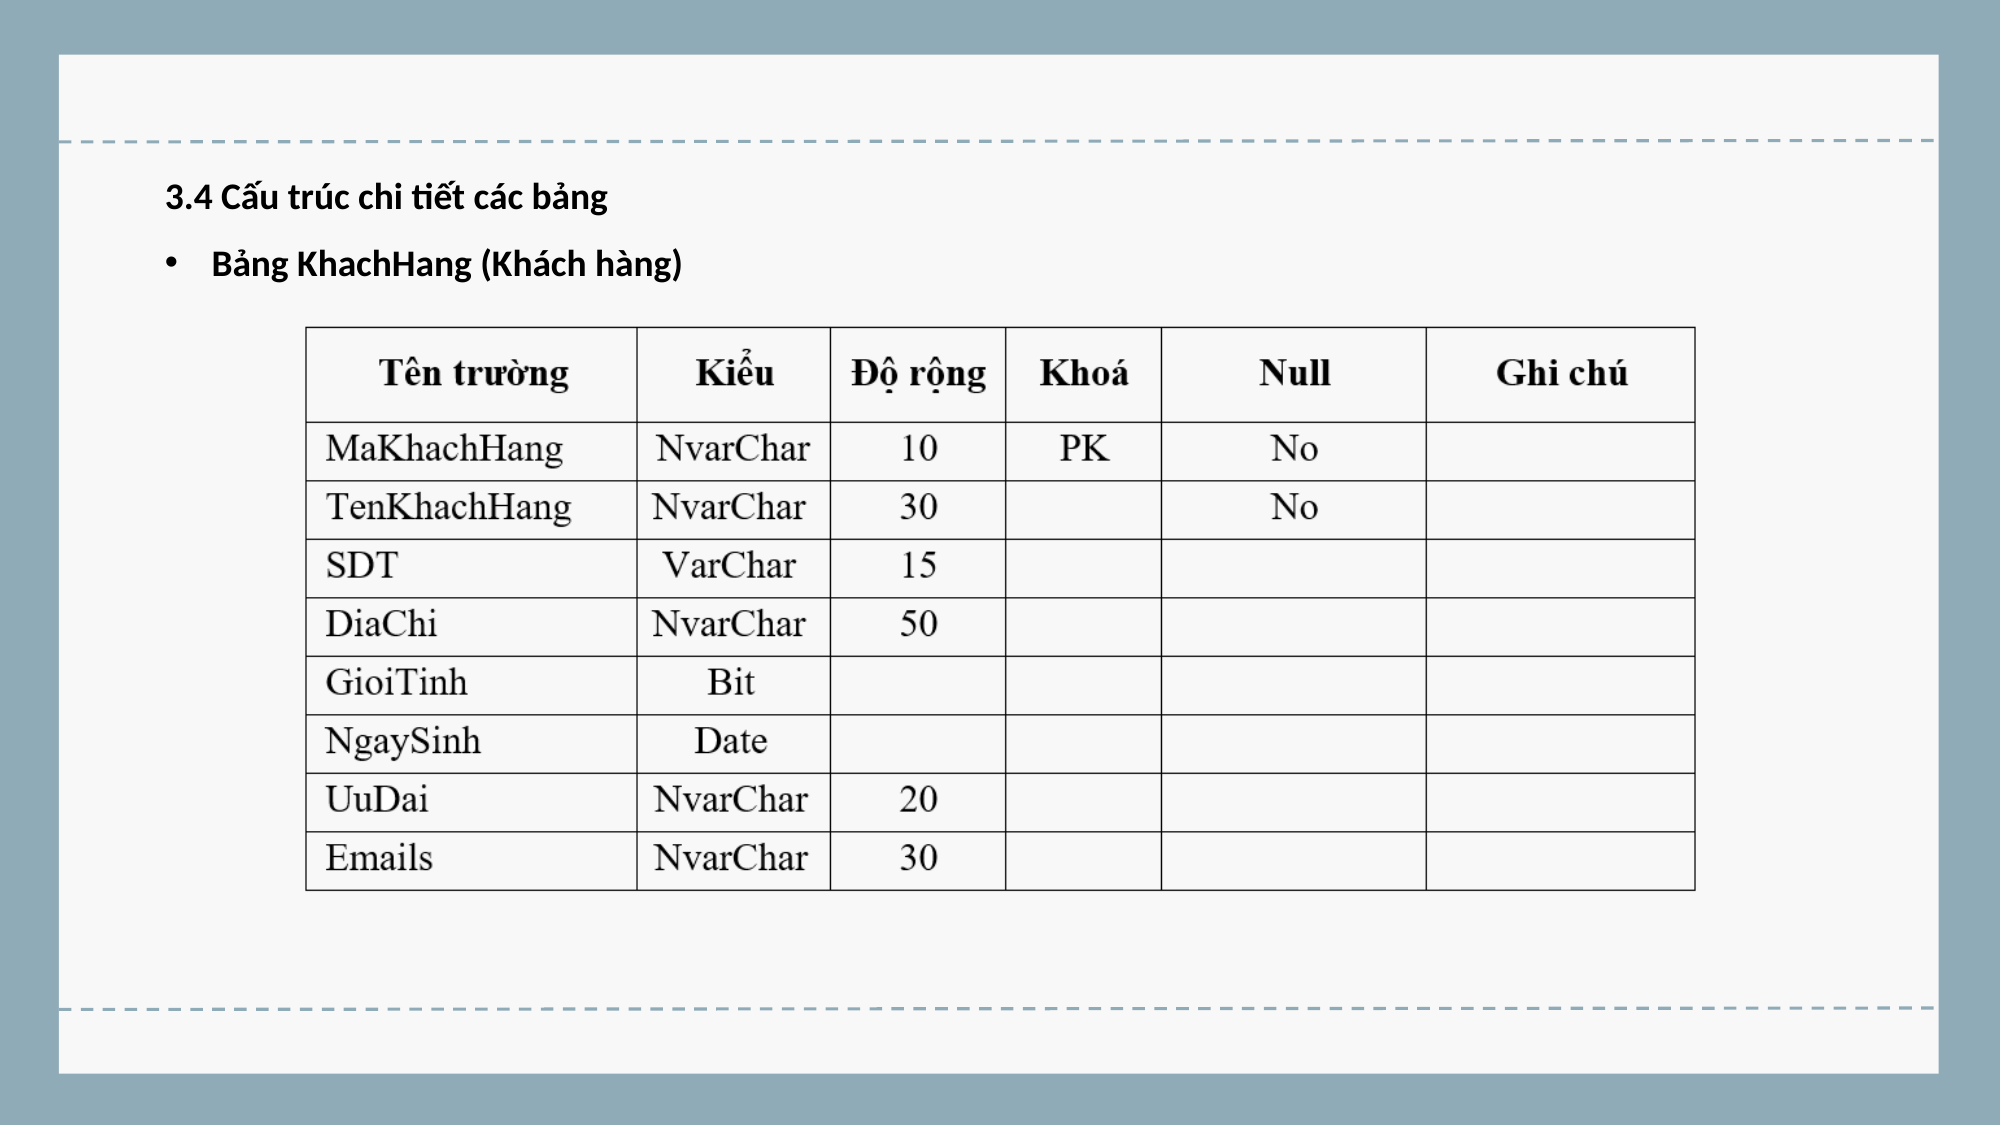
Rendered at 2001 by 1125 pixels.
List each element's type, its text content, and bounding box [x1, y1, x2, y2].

picture [299, 323, 1701, 895]
text_box 3.4 Cấu trúc chi tiết các bảng Bảng KhachHang (Khách hàng) [150, 142, 1848, 360]
text_box [58, 1010, 1940, 1075]
text_box [58, 142, 1940, 1007]
text_box [58, 54, 1940, 140]
